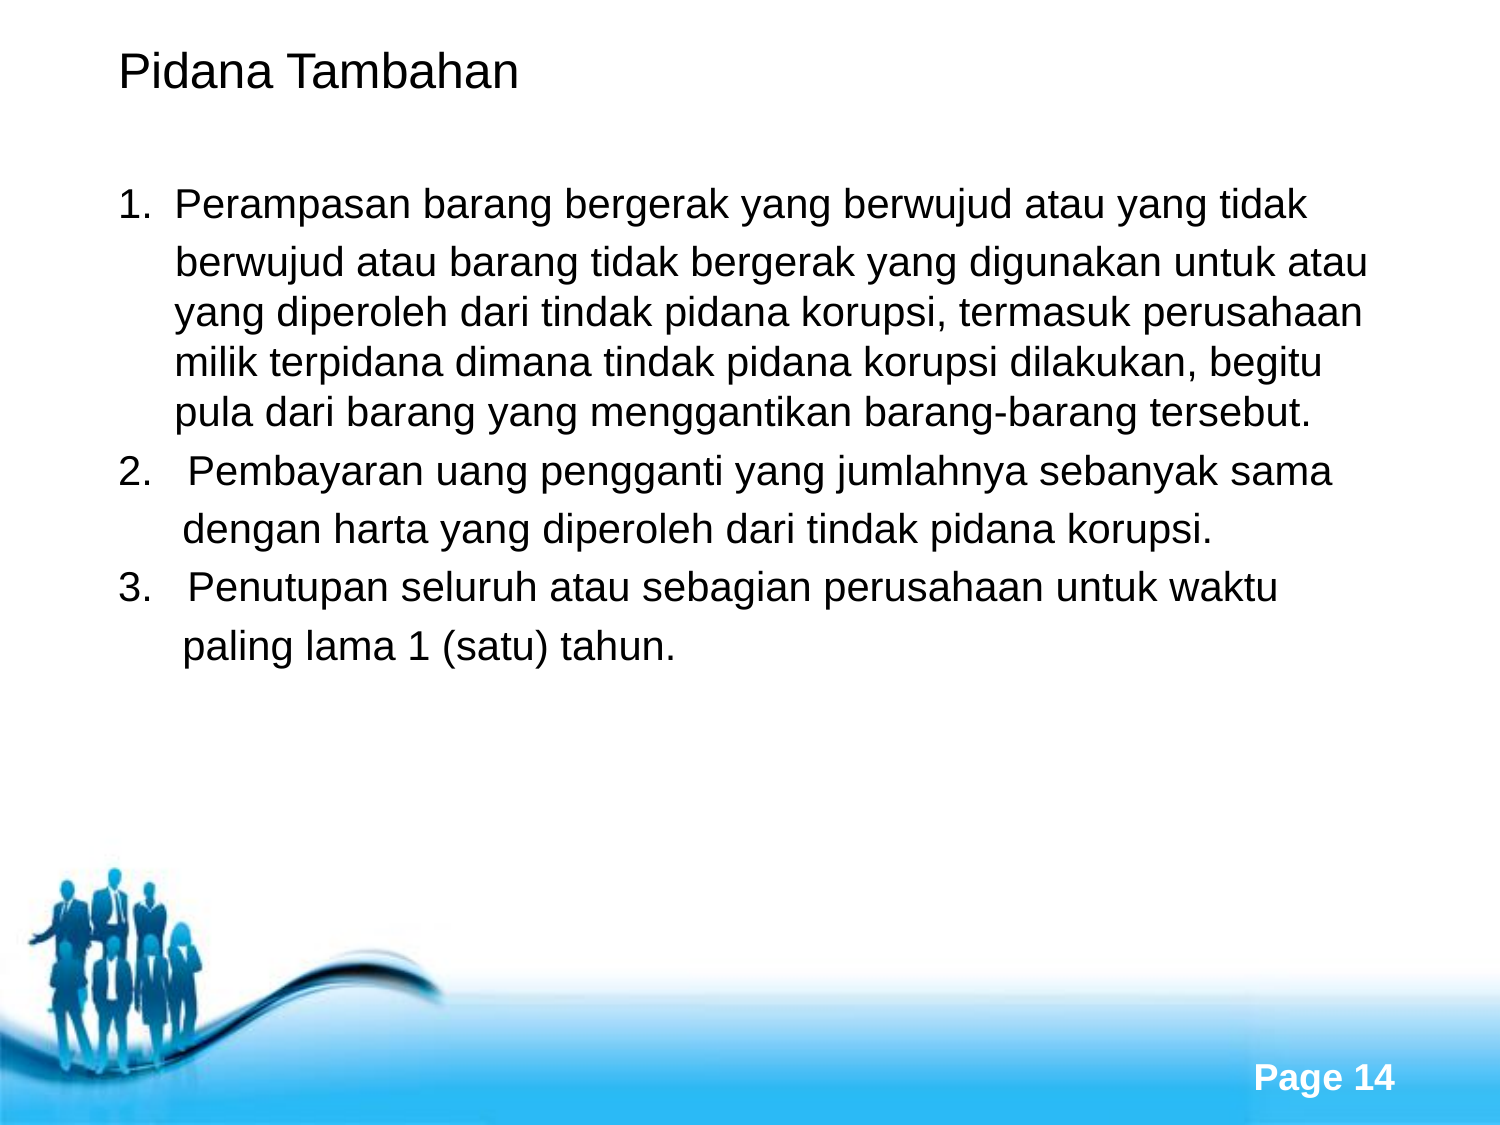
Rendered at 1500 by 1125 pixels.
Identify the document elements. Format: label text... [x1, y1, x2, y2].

picture [58, 1002, 63, 1011]
picture [0, 0, 1500, 1125]
list Pidana Tambahan Perampasan barang bergerak yang berwujud atau yang tidak berwujud atau barang tidak bergerak yang digunakan untuk atau yang diperoleh dari tindak pidana korupsi, termasuk perusahaan milik terpidana dimana tindak pidana korupsi dilakukan, begitu pula dari barang yang menggantikan barang-barang tersebut. 2. Pembayaran uang pengganti yang jumlahnya sebanyak sama dengan harta yang diperoleh dari tindak pidana korupsi. 3. Penutupan seluruh atau sebagian perusahaan untuk waktu paling lama 1 (satu) tahun. [103, 31, 1397, 1014]
